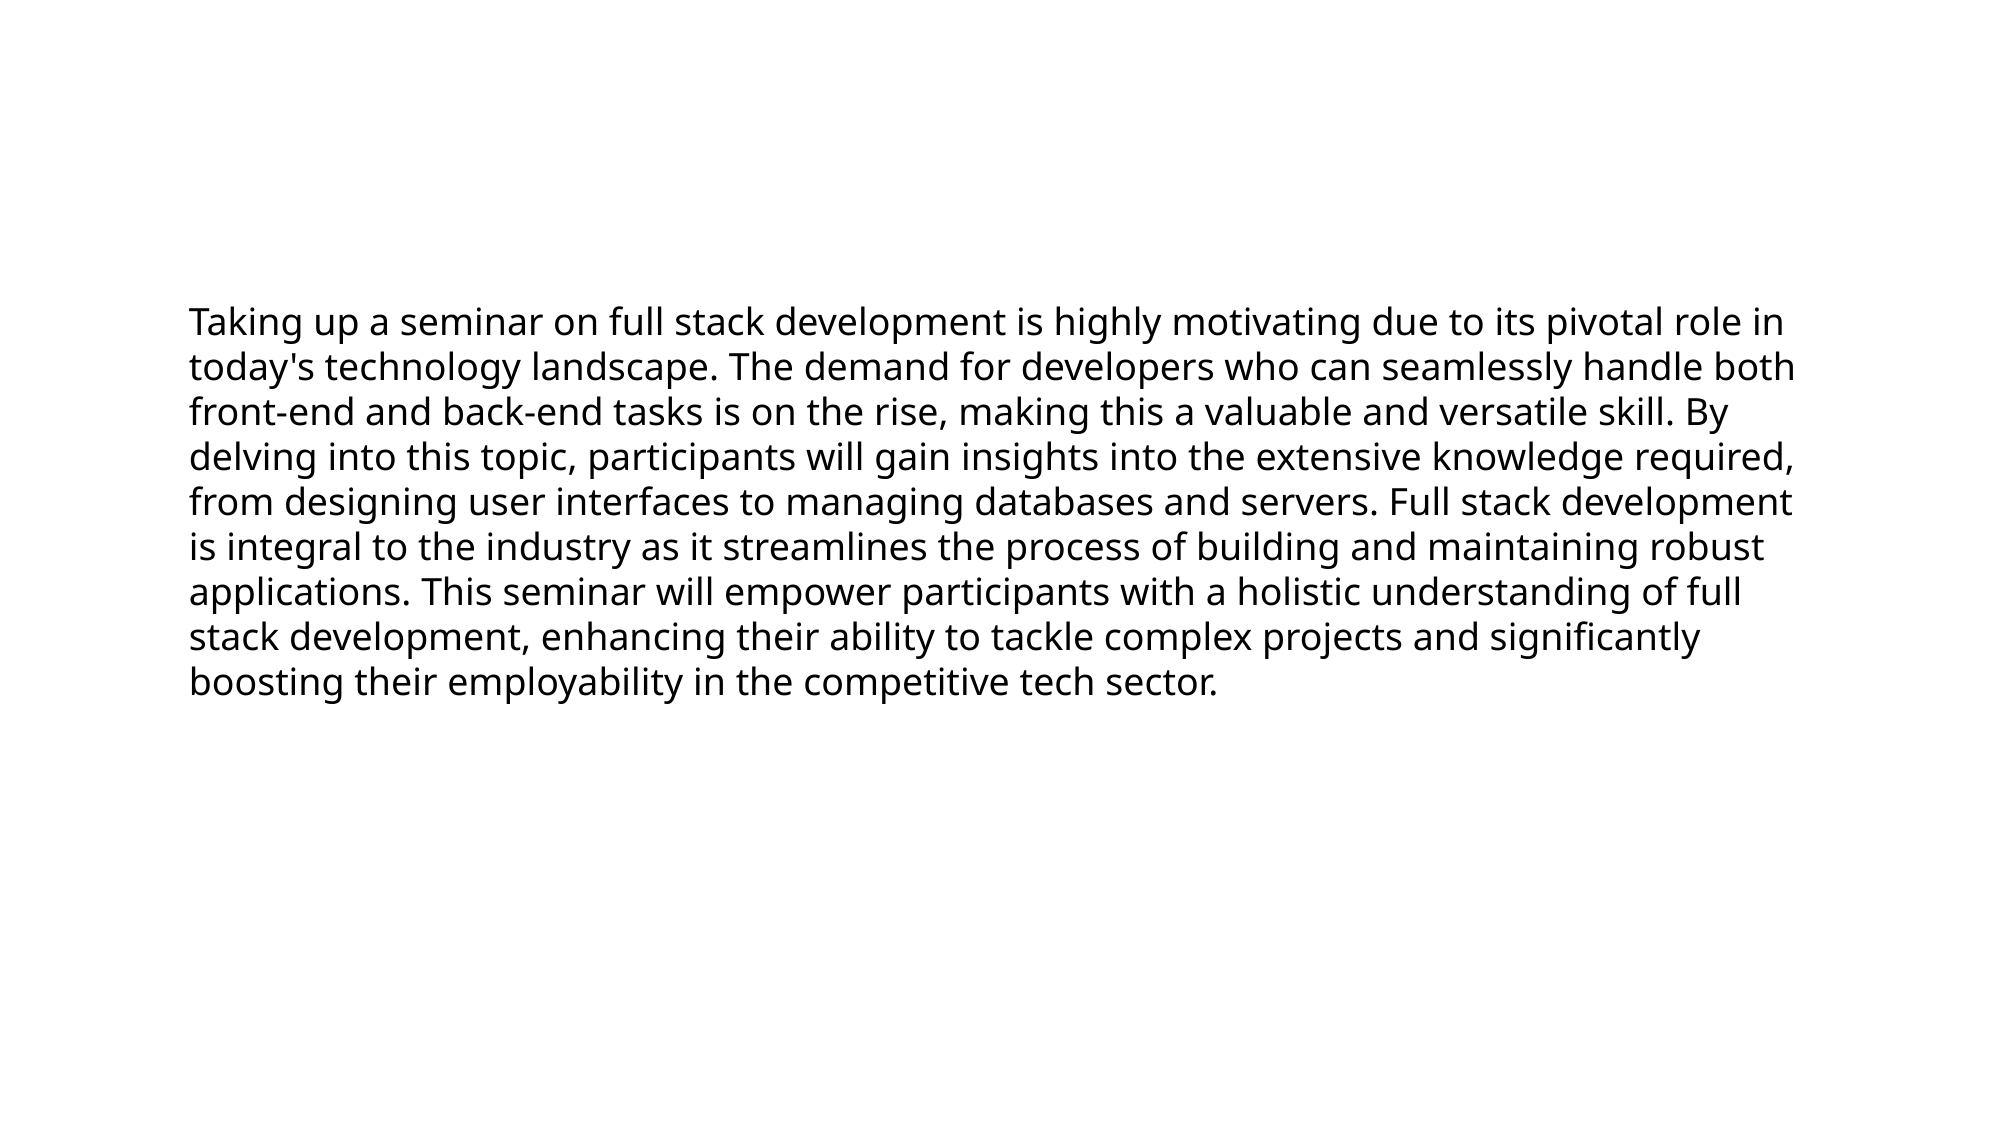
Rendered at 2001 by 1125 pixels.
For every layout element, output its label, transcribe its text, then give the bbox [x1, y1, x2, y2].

text_box Taking up a seminar on full stack development is highly motivating due to its pivotal role in today's technology landscape. The demand for developers who can seamlessly handle both front-end and back-end tasks is on the rise, making this a valuable and versatile skill. By delving into this topic, participants will gain insights into the extensive knowledge required, from designing user interfaces to managing databases and servers. Full stack development is integral to the industry as it streamlines the process of building and maintaining robust applications. This seminar will empower participants with a holistic understanding of full stack development, enhancing their ability to tackle complex projects and significantly boosting their employability in the competitive tech sector. [174, 290, 1826, 711]
